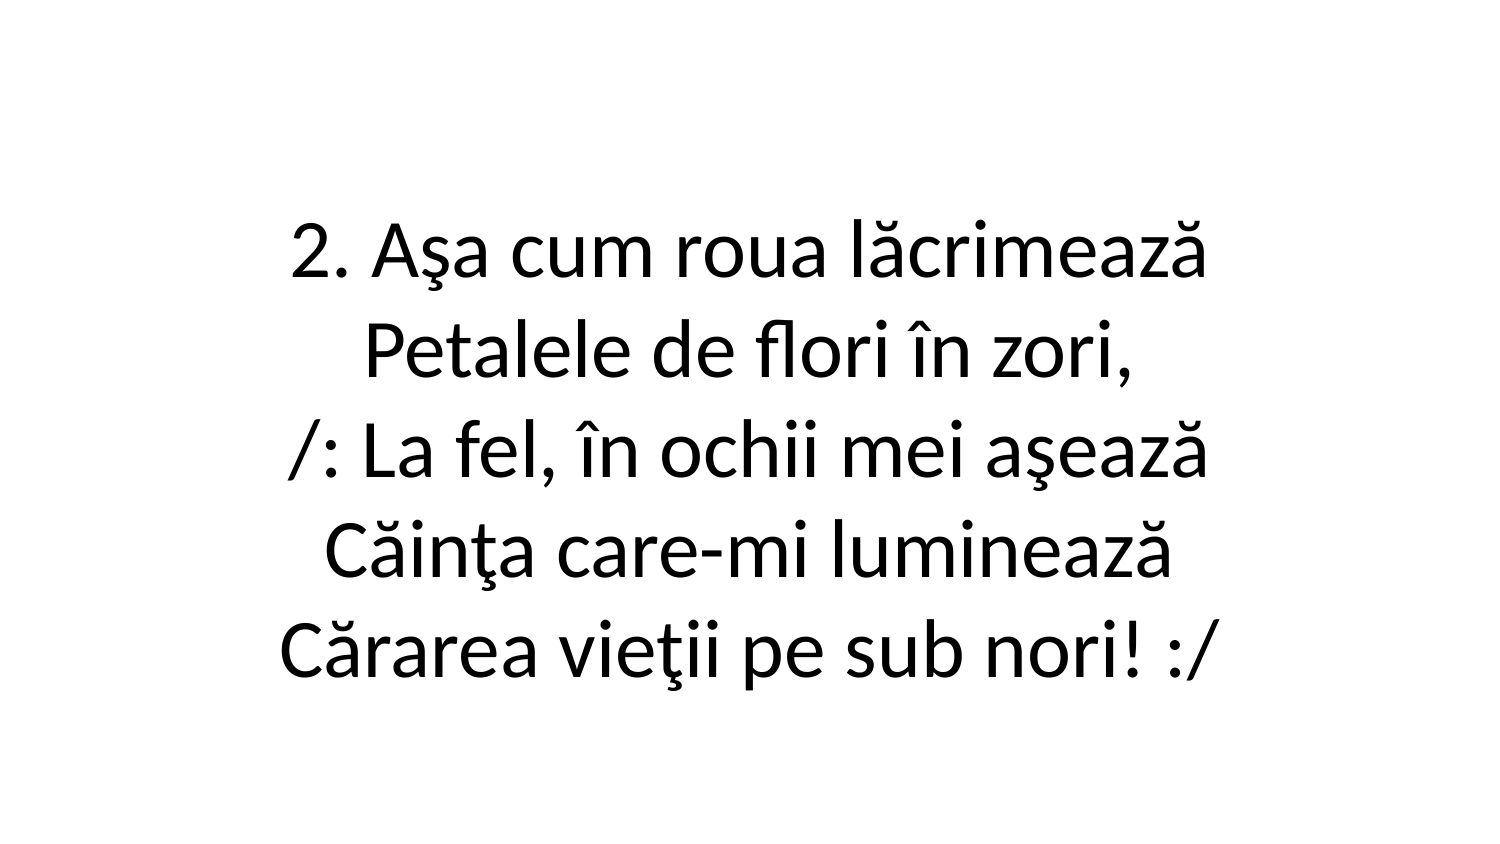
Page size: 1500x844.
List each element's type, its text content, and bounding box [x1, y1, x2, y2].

text_box 2. Aşa cum roua lăcrimează Petalele de flori în zori, /: La fel, în ochii mei aşează Căinţa care-mi luminează Cărarea vieţii pe sub nori! :/ [264, 142, 1236, 702]
